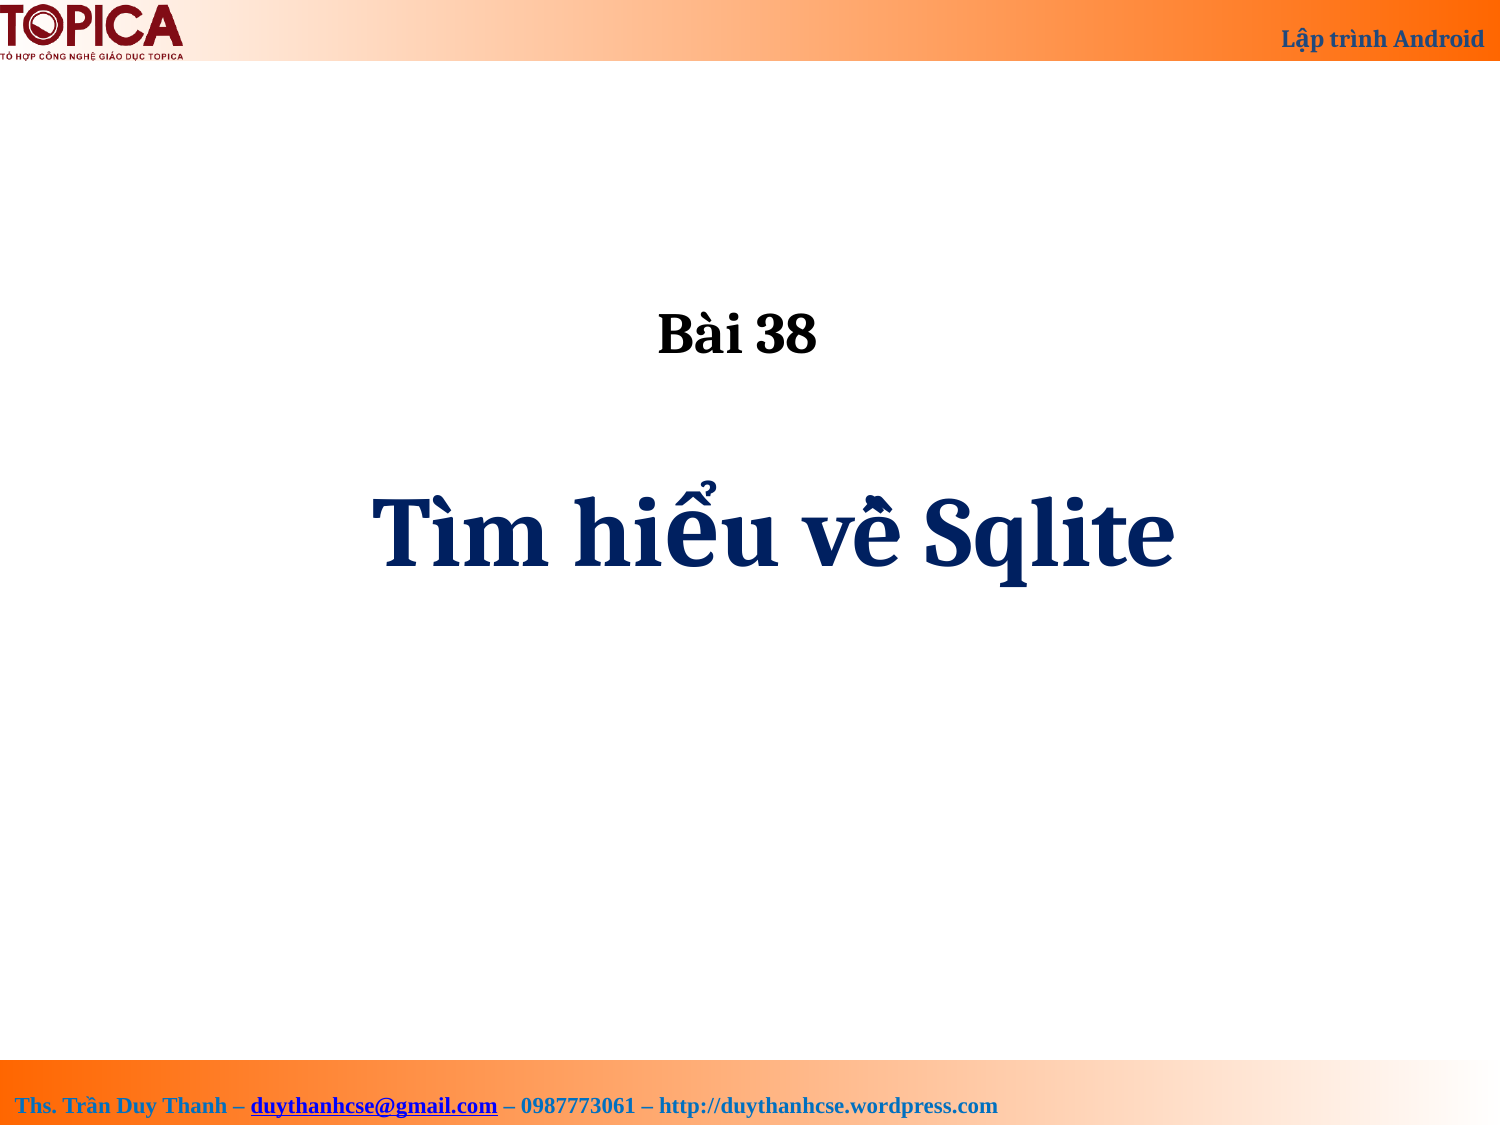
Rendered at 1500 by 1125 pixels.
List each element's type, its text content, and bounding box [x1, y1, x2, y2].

text_box Tìm hiểu về Sqlite [150, 474, 1400, 579]
picture [0, 4, 183, 61]
text_box Bài 38 [643, 287, 834, 373]
